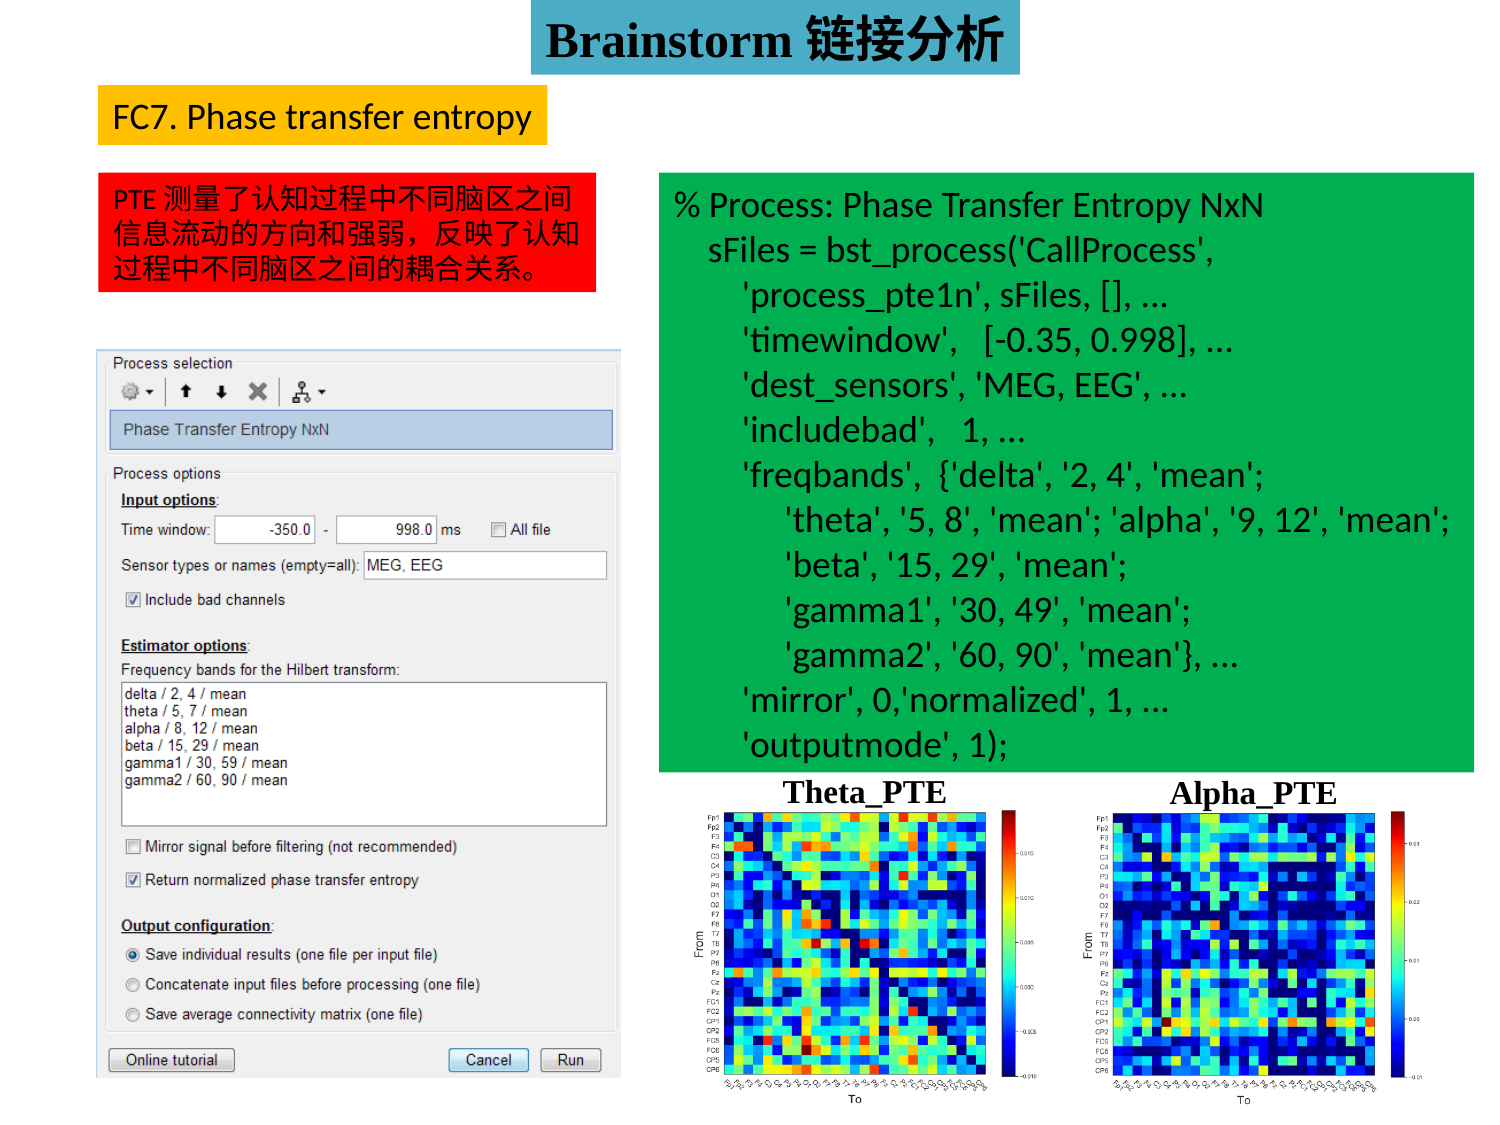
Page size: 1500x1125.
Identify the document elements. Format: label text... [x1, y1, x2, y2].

picture [691, 810, 1040, 1107]
picture [96, 349, 621, 1078]
text_box Theta_PTE [768, 763, 963, 808]
picture [1080, 810, 1424, 1107]
text_box FC7. Phase transfer entropy [97, 85, 548, 145]
text_box % Process: Phase Transfer Entropy NxN sFiles = bst_process('CallProcess', 'process_pte1n', sFiles, [], ... 'timewindow', [-0.35, 0.998], ... 'dest_sensors', 'MEG, EEG', ... 'includebad', 1, ... 'freqbands', {'delta', '2, 4', 'mean'; 'theta', '5, 8', 'mean'; 'alpha', '9, 12', 'mean'; 'beta', '15, 29', 'mean'; 'gamma1', '30, 49', 'mean'; 'gamma2', '60, 90', 'mean'}, ... 'mirror', 0,'normalized', 1, ... 'outputmode', 1); [659, 172, 1475, 773]
text_box Brainstorm链接分析 [530, 0, 1020, 75]
text_box Alpha_PTE [1154, 764, 1354, 808]
text_box PTE测量了认知过程中不同脑区之间 信息流动的方向和强弱，反映了认知 过程中不同脑区之间的耦合关系。 [98, 172, 597, 293]
